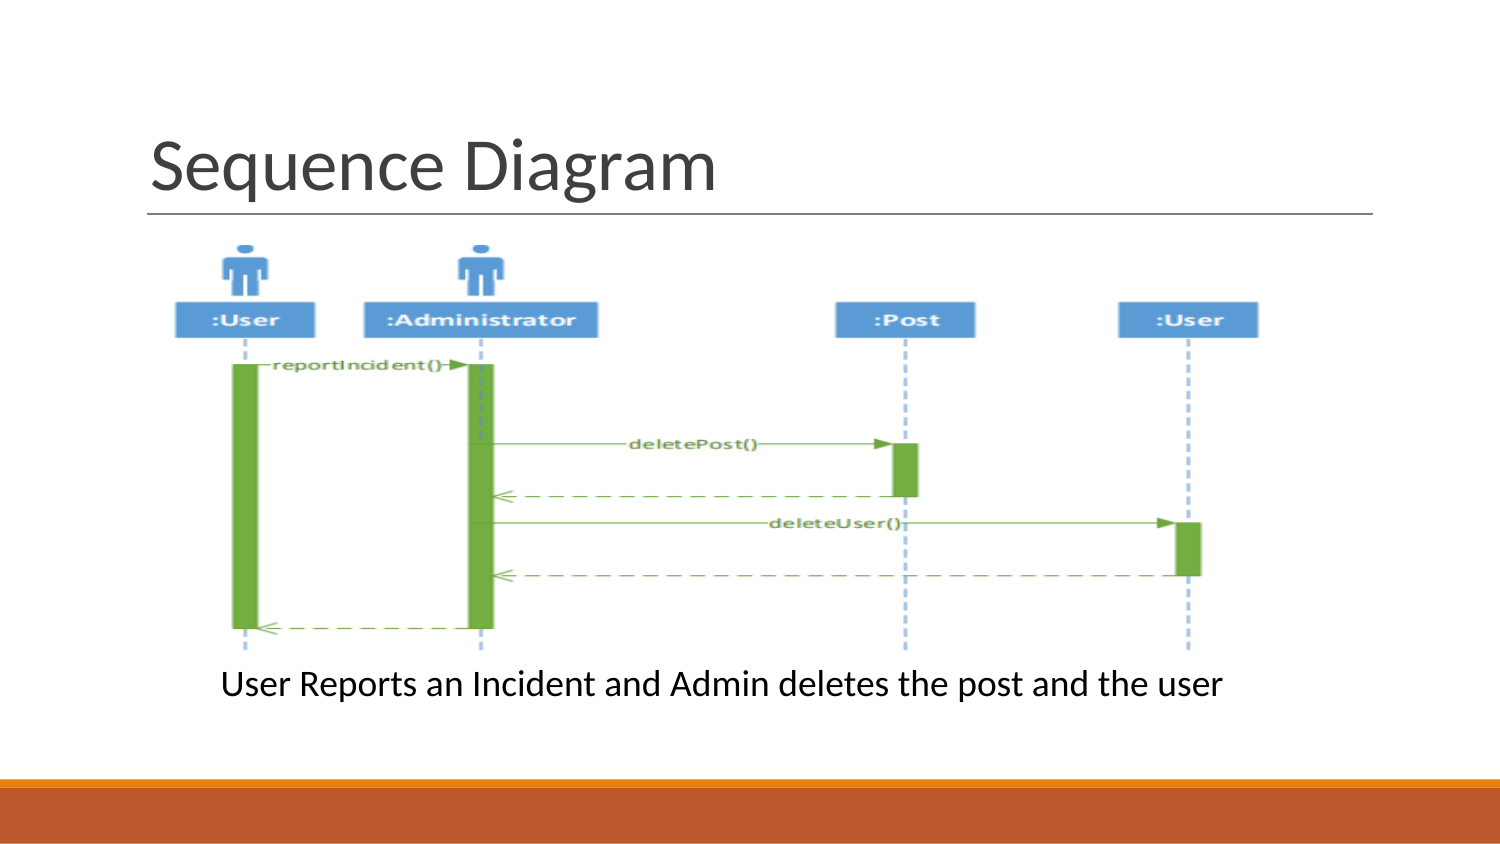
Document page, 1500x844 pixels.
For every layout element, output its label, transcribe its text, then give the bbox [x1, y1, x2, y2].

text_box User Reports an Incident and Admin deletes the post and the user [205, 660, 1283, 713]
picture [163, 245, 1345, 651]
title Sequence Diagram [135, 35, 1373, 214]
